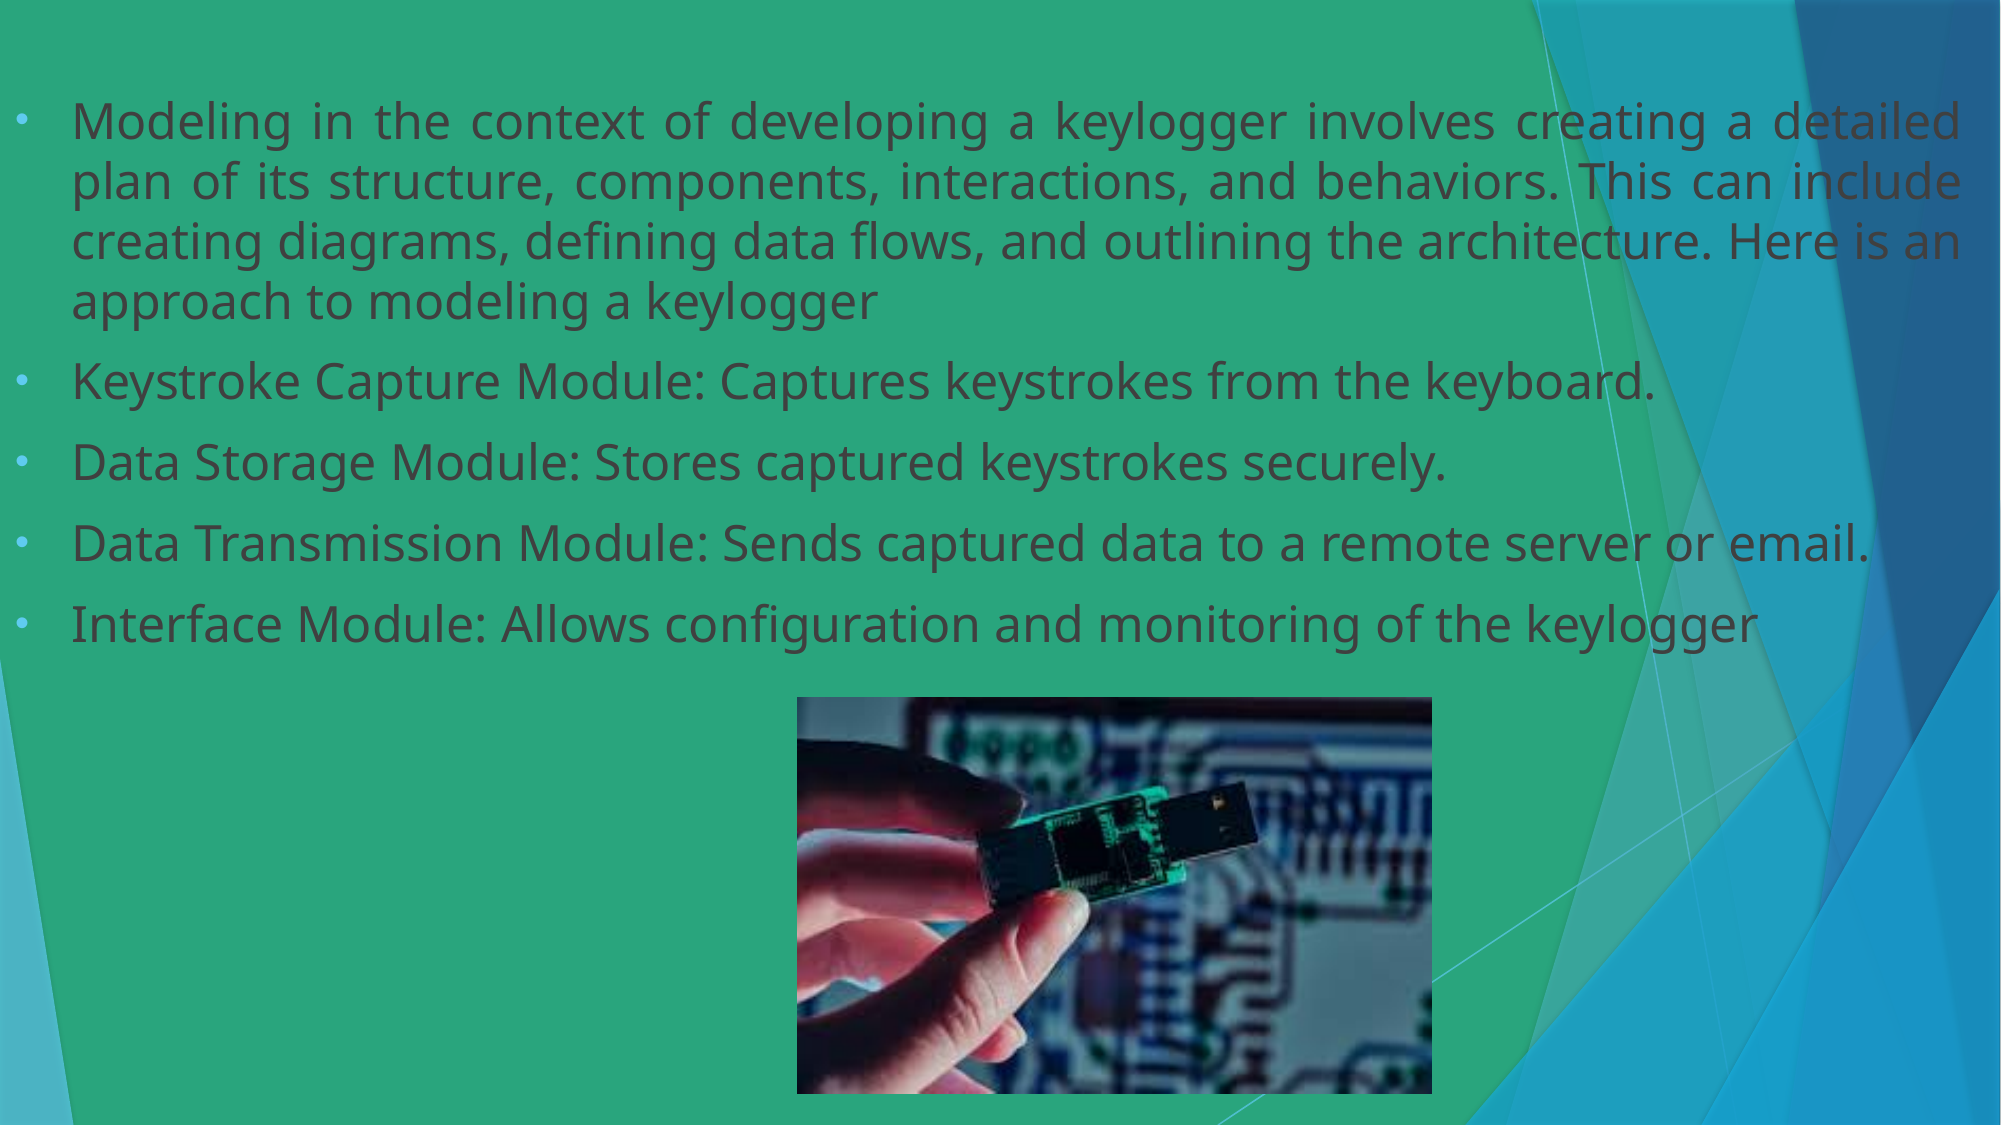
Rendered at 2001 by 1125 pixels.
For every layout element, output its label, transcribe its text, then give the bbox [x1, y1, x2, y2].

picture [796, 696, 1432, 1095]
list Modeling in the context of developing a keylogger involves creating a detailed plan of its structure, components, interactions, and behaviors. This can include creating diagrams, defining data flows, and outlining the architecture. Here is an approach to modeling a keylogger Keystroke Capture Module: Captures keystrokes from the keyboard. Data Storage Module: Stores captured keystrokes securely. Data Transmission Module: Sends captured data to a remote server or email. Interface Module: Allows configuration and monitoring of the keylogger [0, 81, 1979, 1053]
text_box [671, 528, 1329, 612]
